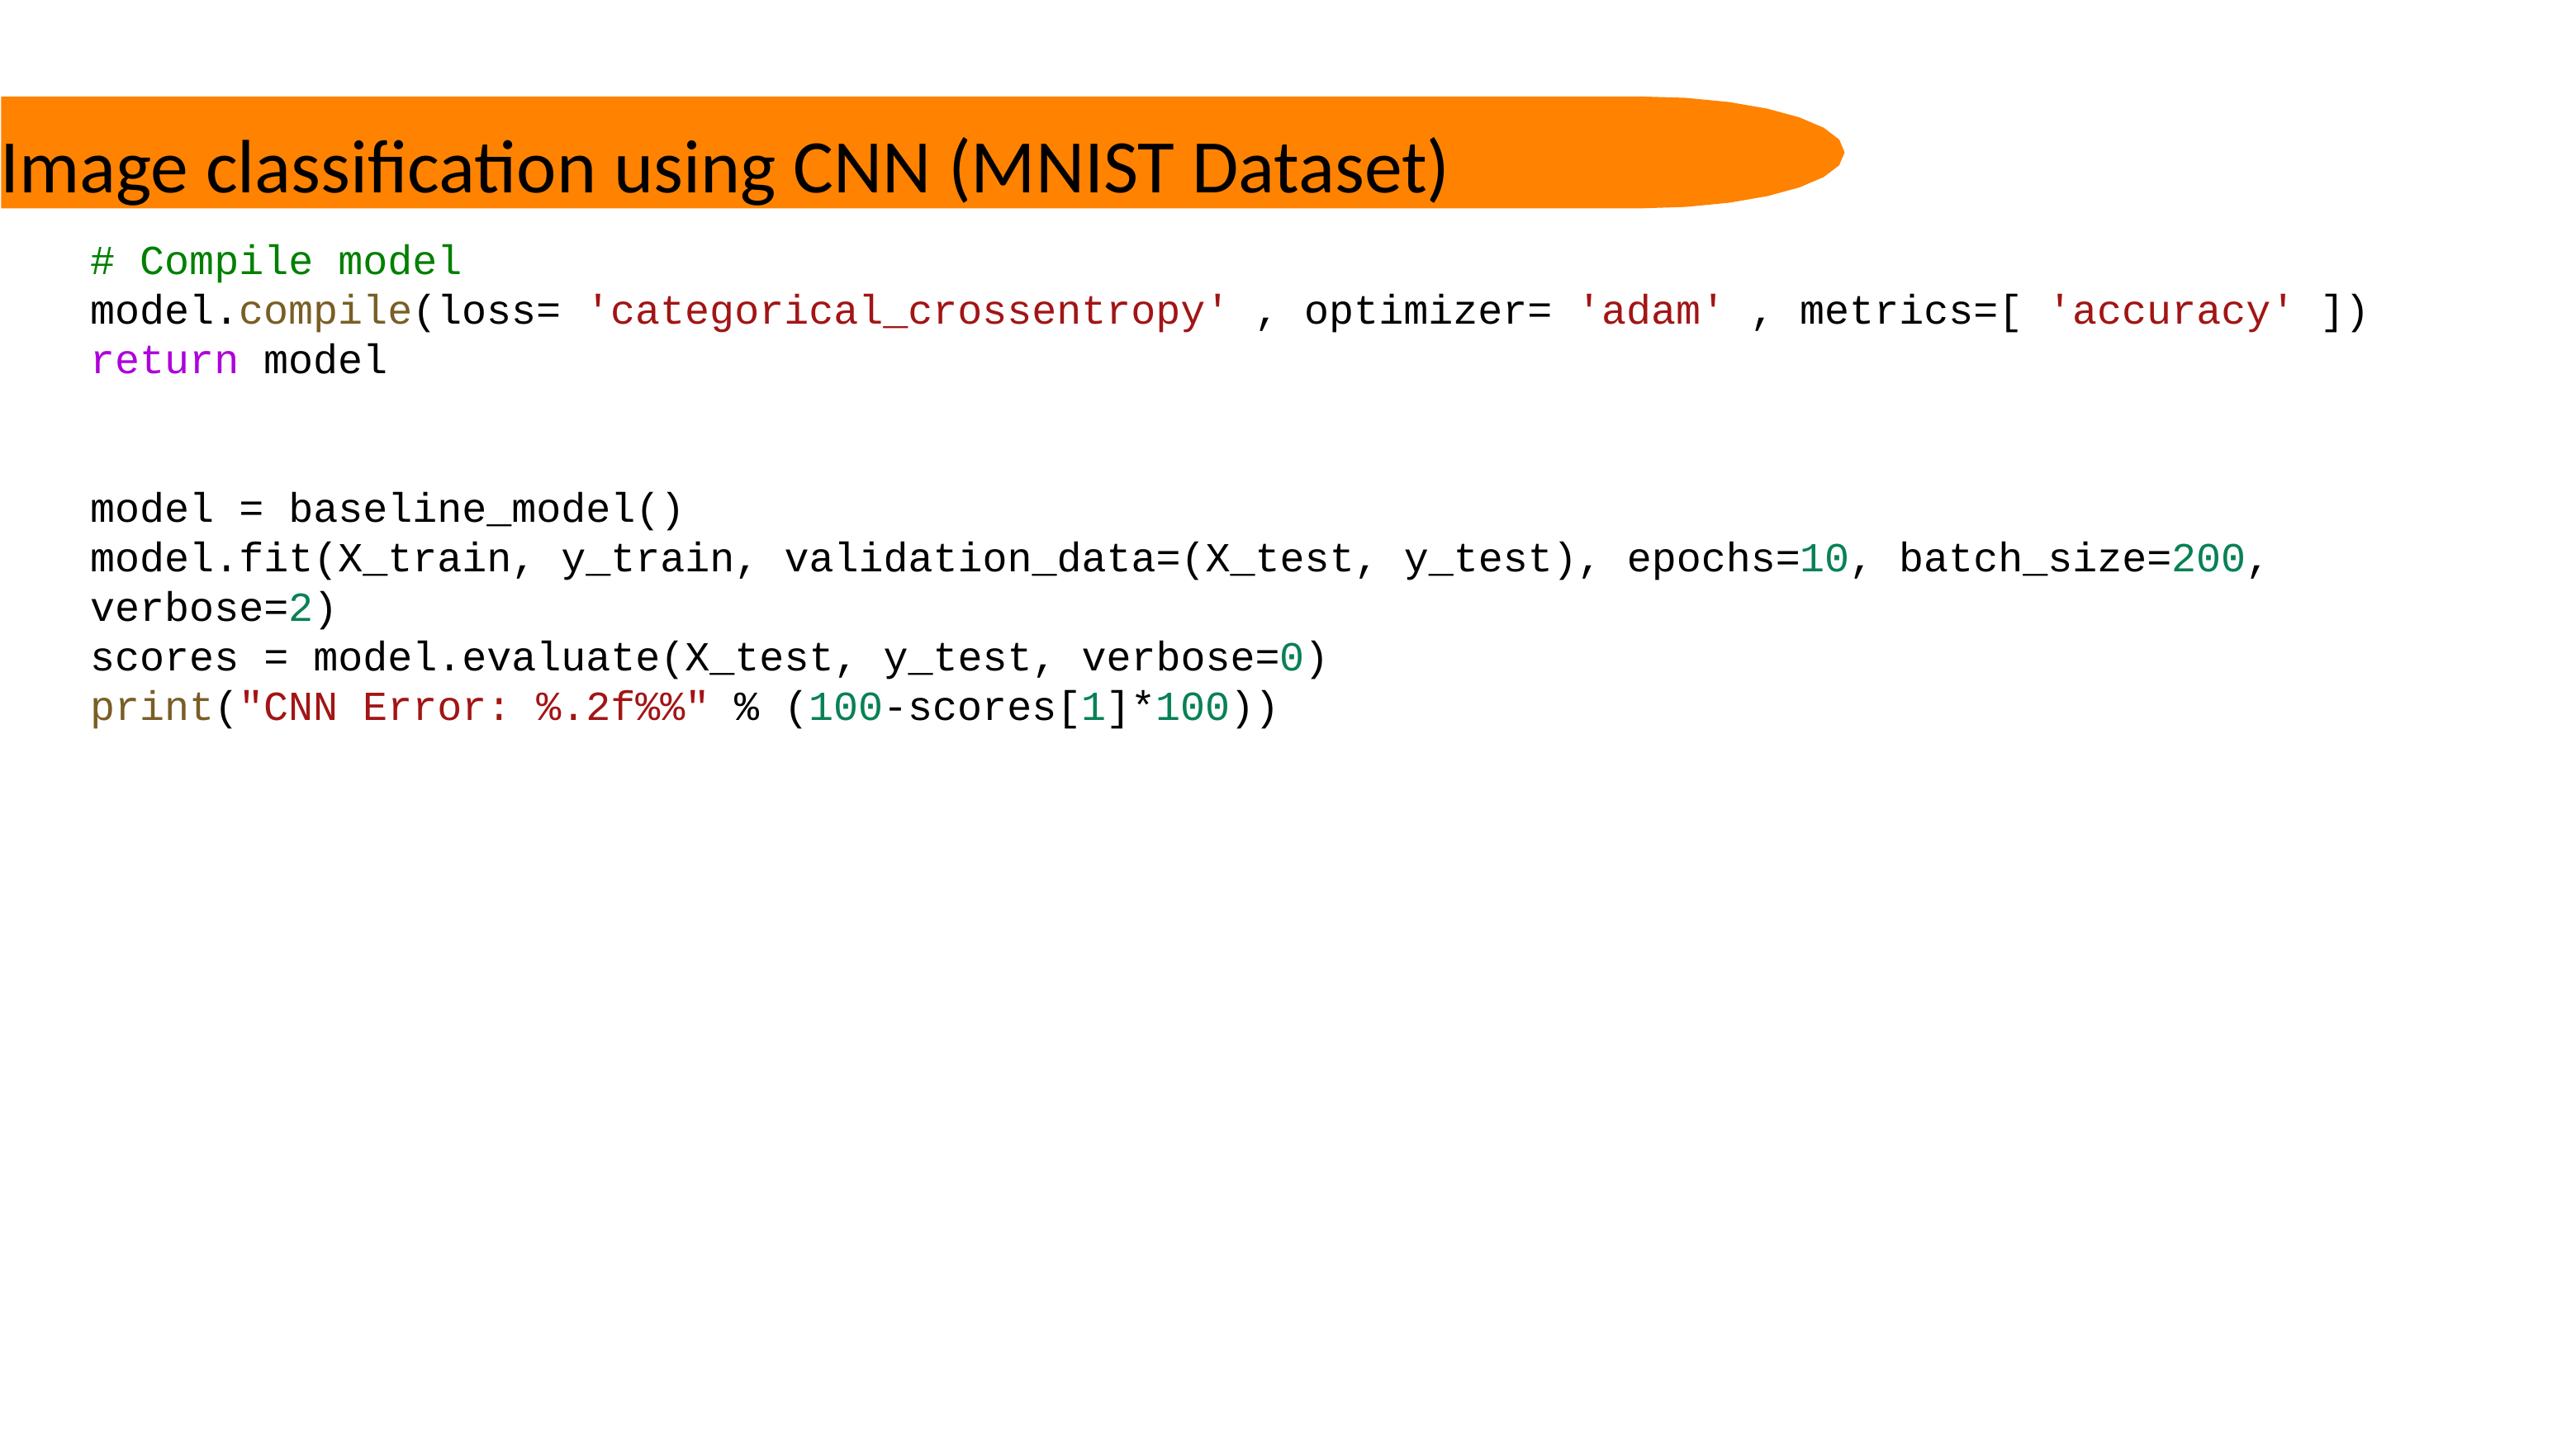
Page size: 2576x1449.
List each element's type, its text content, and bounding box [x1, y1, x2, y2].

text_box # Compile model model.compile(loss= 'categorical_crossentropy' , optimizer= 'adam' , metrics=[ 'accuracy' ]) return model model = baseline_model() model.fit(X_train, y_train, validation_data=(X_test, y_test), epochs=10, batch_size=200, verbose=2) scores = model.evaluate(X_test, y_test, verbose=0) print("CNN Error: %.2f%%" % (100-scores[1]*100)) [78, 227, 2421, 735]
text_box Image classification using CNN (MNIST Dataset) [0, 115, 1919, 208]
text_box [1, 96, 1791, 115]
